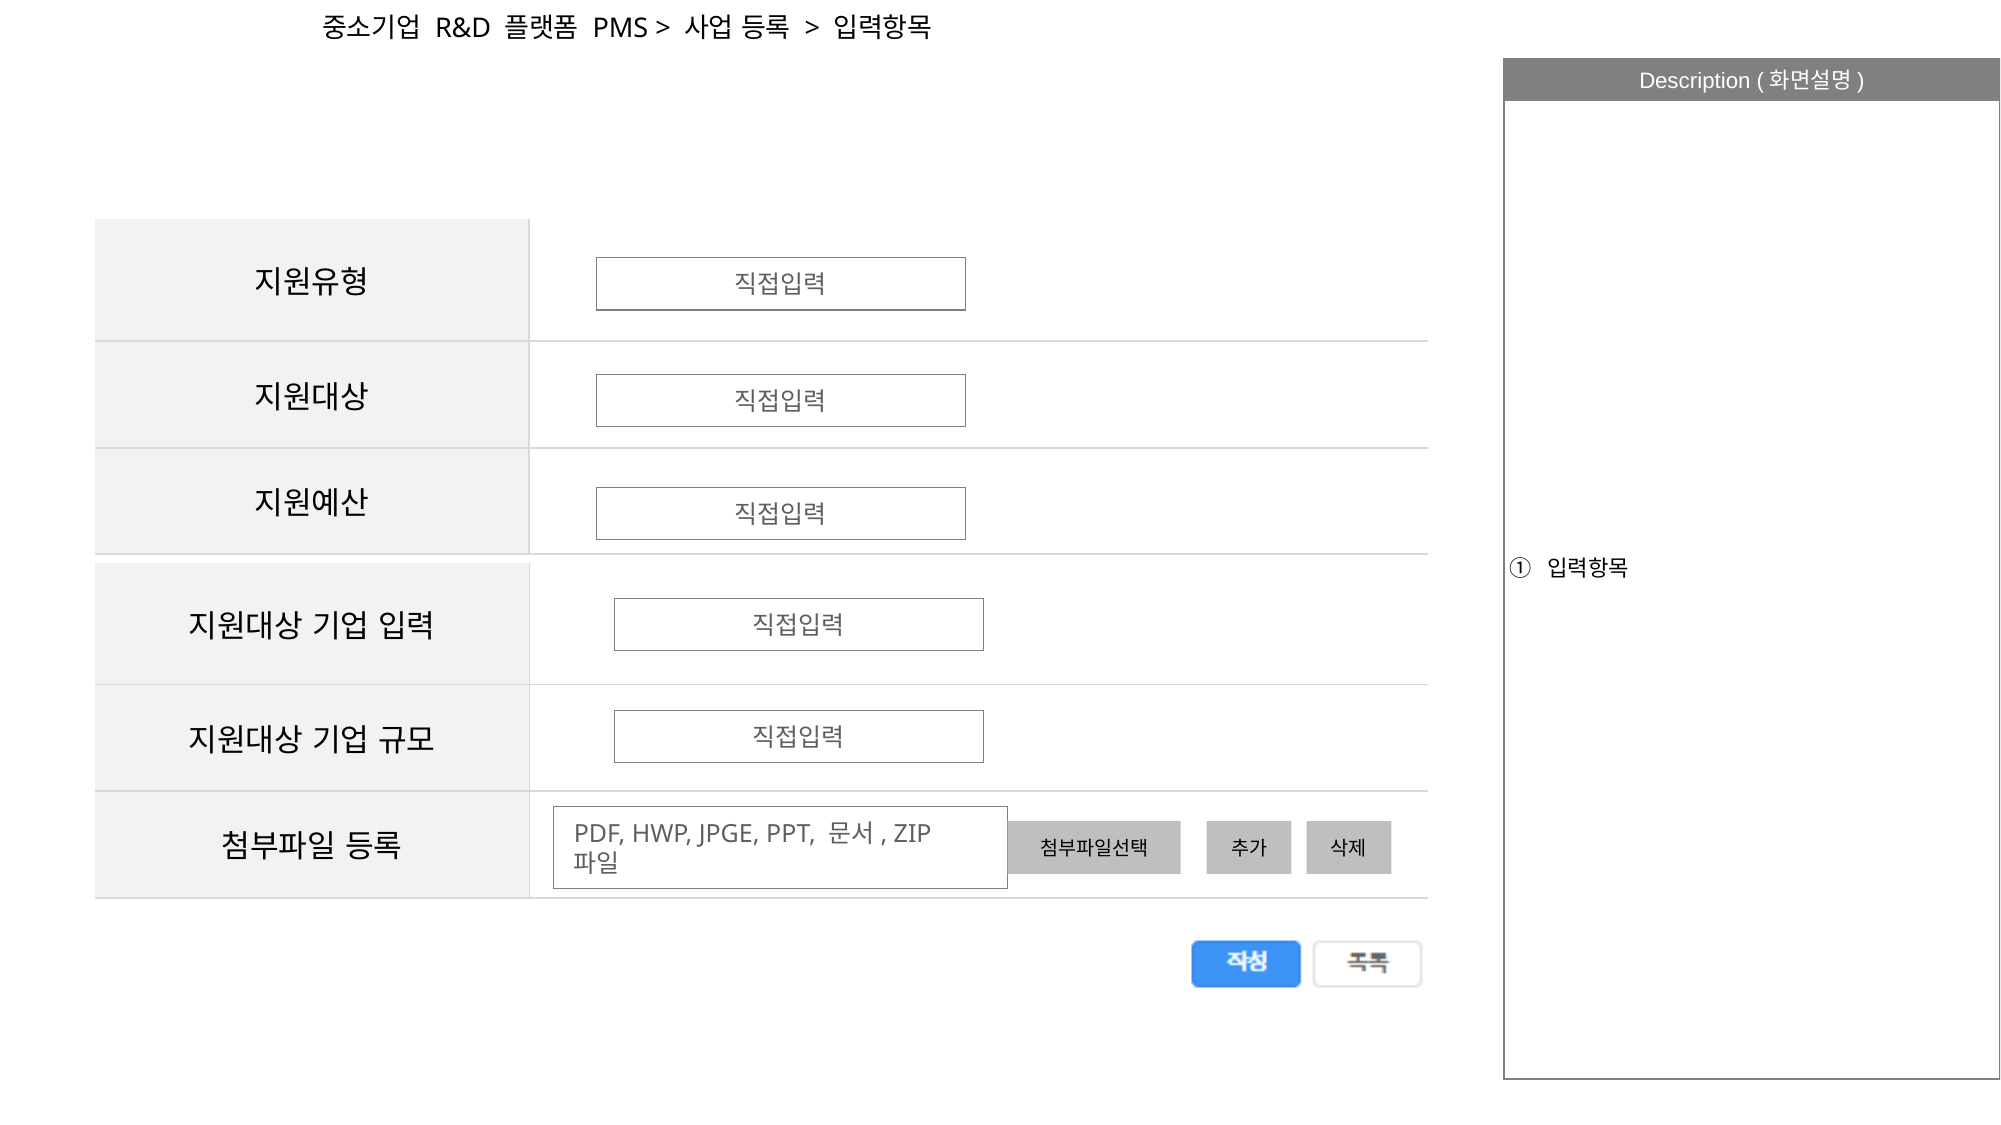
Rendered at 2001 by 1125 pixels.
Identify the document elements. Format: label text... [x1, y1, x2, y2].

text_box 삭제 [1306, 820, 1392, 875]
table_cell 지원대상 [95, 342, 528, 447]
picture [1180, 927, 1449, 996]
table_header 지원유형 [95, 219, 528, 340]
table_header 지원대상 기업 입력 [95, 563, 529, 684]
text_box PDF, HWP, JPGE, PPT, 문서, ZIP 파일 [553, 806, 1009, 890]
table_cell [530, 449, 1428, 553]
table_cell [530, 792, 1428, 897]
text_box 직접입력 [613, 598, 984, 652]
text_box 직접입력 [595, 486, 966, 540]
table_header [530, 219, 1428, 340]
text_box 직접입력 [595, 373, 966, 427]
title 중소기업 R&D 플랫폼 PMS > 사업 등록 > 입력항목 [307, 0, 1489, 59]
list 입력항목 [1504, 100, 2000, 1083]
text_box 첨부파일선택 [1007, 820, 1182, 875]
table_header [530, 563, 1428, 684]
text_box 직접입력 [613, 709, 984, 763]
table_cell 첨부파일 등록 [95, 792, 529, 897]
text_box 직접입력 [595, 257, 966, 311]
table_cell [530, 685, 1428, 790]
table_cell [530, 342, 1428, 447]
text_box 추가 [1206, 820, 1292, 875]
table_cell 지원대상 기업 규모 [95, 685, 529, 790]
table_cell 지원예산 [95, 449, 528, 553]
